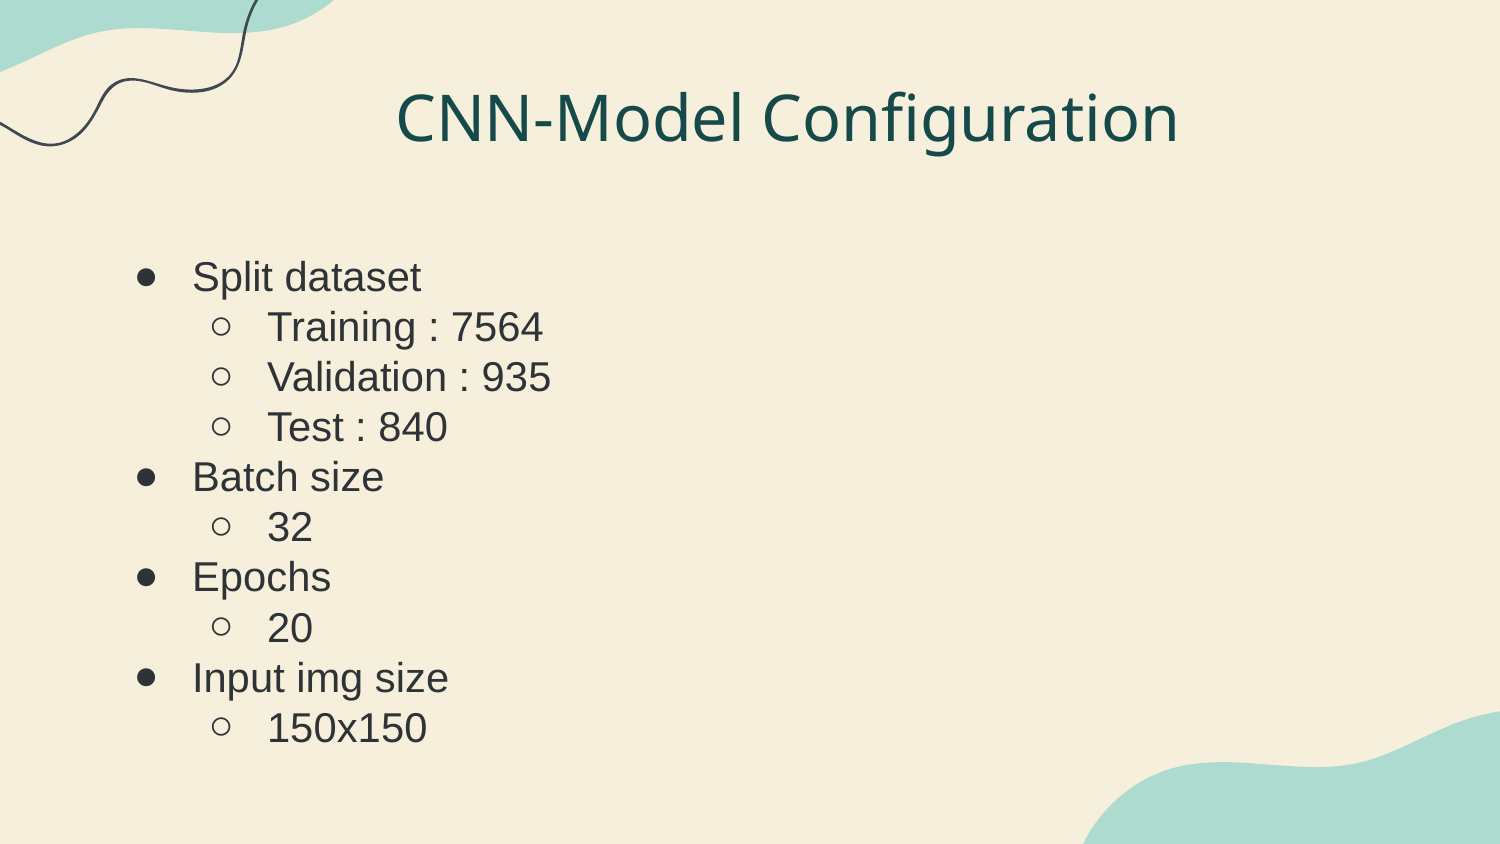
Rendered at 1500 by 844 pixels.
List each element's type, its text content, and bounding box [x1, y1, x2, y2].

subtitle Split dataset Training : 7564 Validation : 935 Test : 840 Batch size 32 Epochs 20 Input img size 150x150 [116, 250, 1383, 771]
title CNN-Model Configuration [116, 77, 1383, 152]
